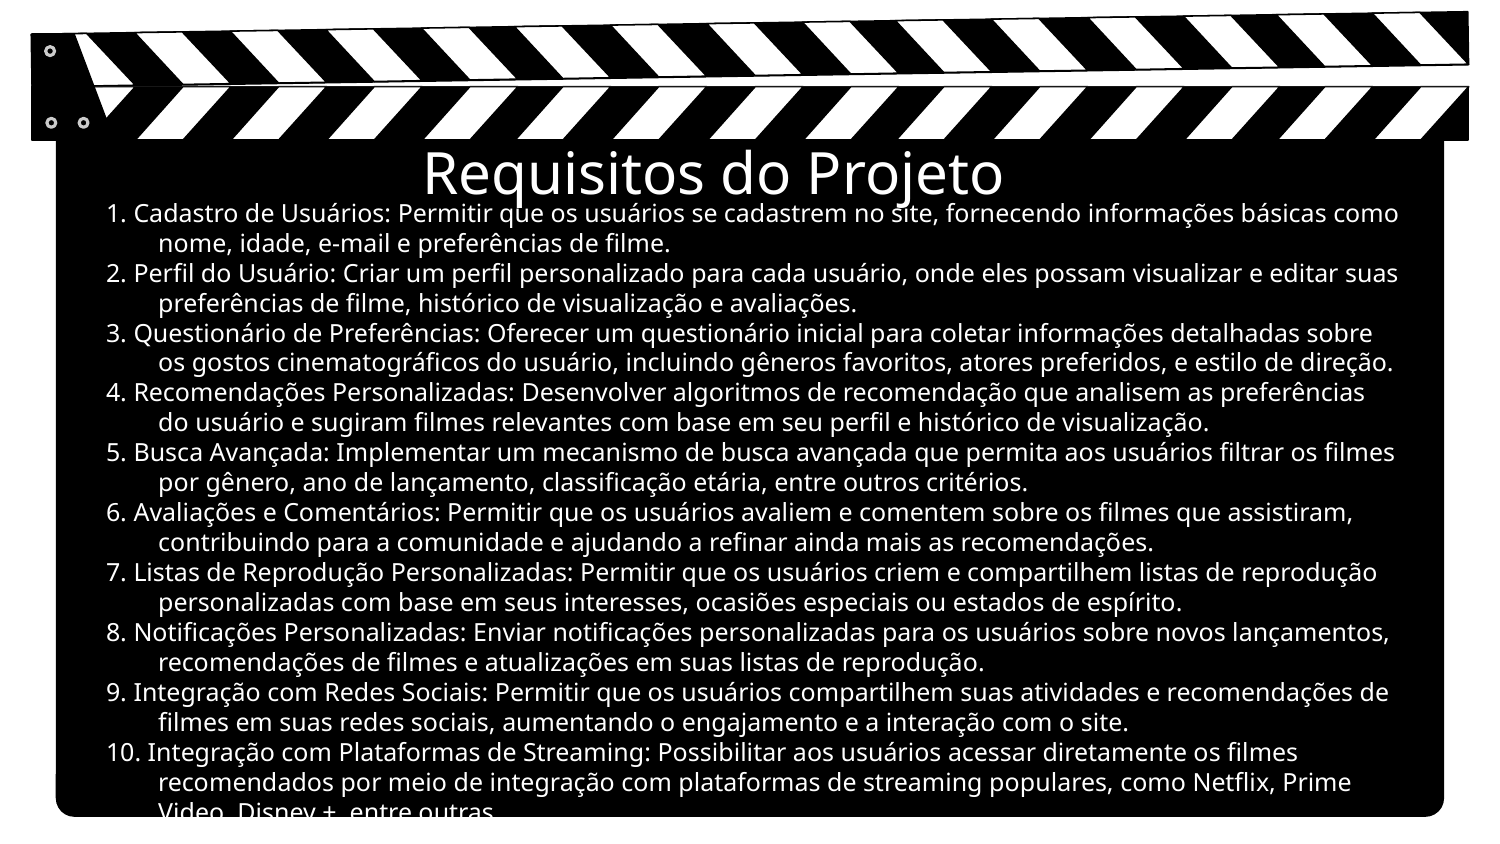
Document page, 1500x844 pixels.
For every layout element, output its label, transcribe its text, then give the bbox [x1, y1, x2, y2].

title Requisitos do Projeto [407, 58, 1094, 209]
subtitle 1. Cadastro de Usuários: Permitir que os usuários se cadastrem no site, fornecendo informações básicas como nome, idade, e-mail e preferências de filme. 2. Perfil do Usuário: Criar um perfil personalizado para cada usuário, onde eles possam visualizar e editar suas preferências de filme, histórico de visualização e avaliações. 3. Questionário de Preferências: Oferecer um questionário inicial para coletar informações detalhadas sobre os gostos cinematográficos do usuário, incluindo gêneros favoritos, atores preferidos, e estilo de direção. 4. Recomendações Personalizadas: Desenvolver algoritmos de recomendação que analisem as preferências do usuário e sugiram filmes relevantes com base em seu perfil e histórico de visualização. 5. Busca Avançada: Implementar um mecanismo de busca avançada que permita aos usuários filtrar os filmes por gênero, ano de lançamento, classificação etária, entre outros critérios. 6. Avaliações e Comentários: Permitir que os usuários avaliem e comentem sobre os filmes que assistiram, contribuindo para a comunidade e ajudando a refinar ainda mais as recomendações. 7. Listas de Reprodução Personalizadas: Permitir que os usuários criem e compartilhem listas de reprodução personalizadas com base em seus interesses, ocasiões especiais ou estados de espírito. 8. Notificações Personalizadas: Enviar notificações personalizadas para os usuários sobre novos lançamentos, recomendações de filmes e atualizações em suas listas de reprodução. 9. Integração com Redes Sociais: Permitir que os usuários compartilhem suas atividades e recomendações de filmes em suas redes sociais, aumentando o engajamento e a interação com o site. 10. Integração com Plataformas de Streaming: Possibilitar aos usuários acessar diretamente os filmes recomendados por meio de integração com plataformas de streaming populares, como Netflix, Prime Video, Disney +, entre outras. [68, 209, 1419, 814]
